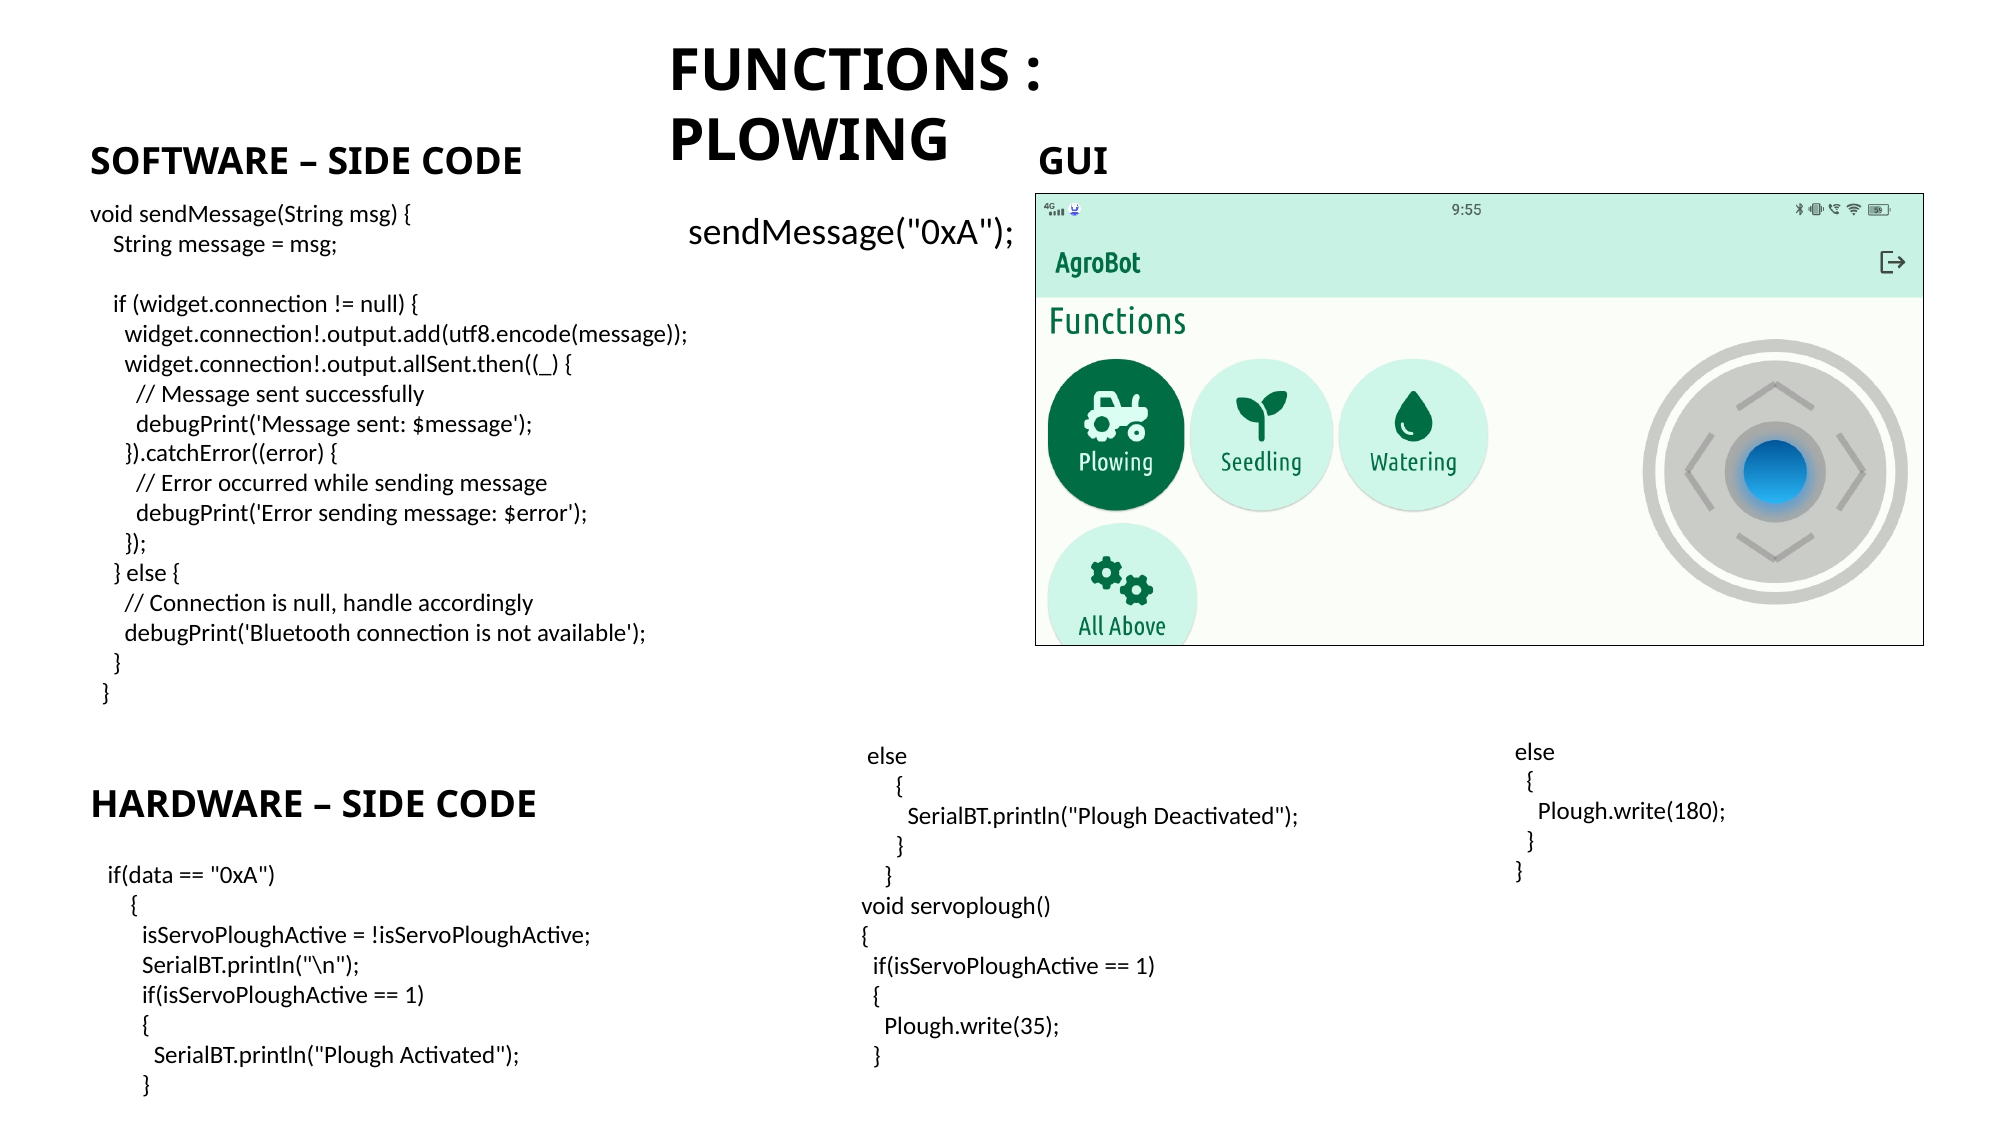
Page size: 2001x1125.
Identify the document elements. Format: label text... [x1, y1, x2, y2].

text_box void sendMessage(String msg) { String message = msg; if (widget.connection != null) { widget.connection!.output.add(utf8.encode(message)); widget.connection!.output.allSent.then((_) { // Message sent successfully debugPrint('Message sent: $message'); }).catchError((error) { // Error occurred while sending message debugPrint('Error sending message: $error'); }); } else { // Connection is null, handle accordingly debugPrint('Bluetooth connection is not available'); } } [75, 190, 1076, 744]
text_box HARDWARE – SIDE CODE [75, 773, 570, 833]
text_box FUNCTIONS : PLOWING [653, 24, 1347, 180]
text_box GUI [1023, 129, 1518, 190]
text_box sendMessage("0xA"); [673, 199, 1035, 260]
text_box if(data == "0xA") { isServoPloughActive = !isServoPloughActive; SerialBT.println("\n"); if(isServoPloughActive == 1) { SerialBT.println("Plough Activated"); } [92, 851, 1093, 1125]
text_box SOFTWARE – SIDE CODE [75, 129, 570, 190]
picture [1035, 193, 1924, 646]
text_box else { Plough.write(180); } } [1500, 727, 2000, 893]
text_box else { SerialBT.println("Plough Deactivated"); } } void servoplough() { if(isServoPloughActive == 1) { Plough.write(35); } [846, 732, 1847, 1107]
